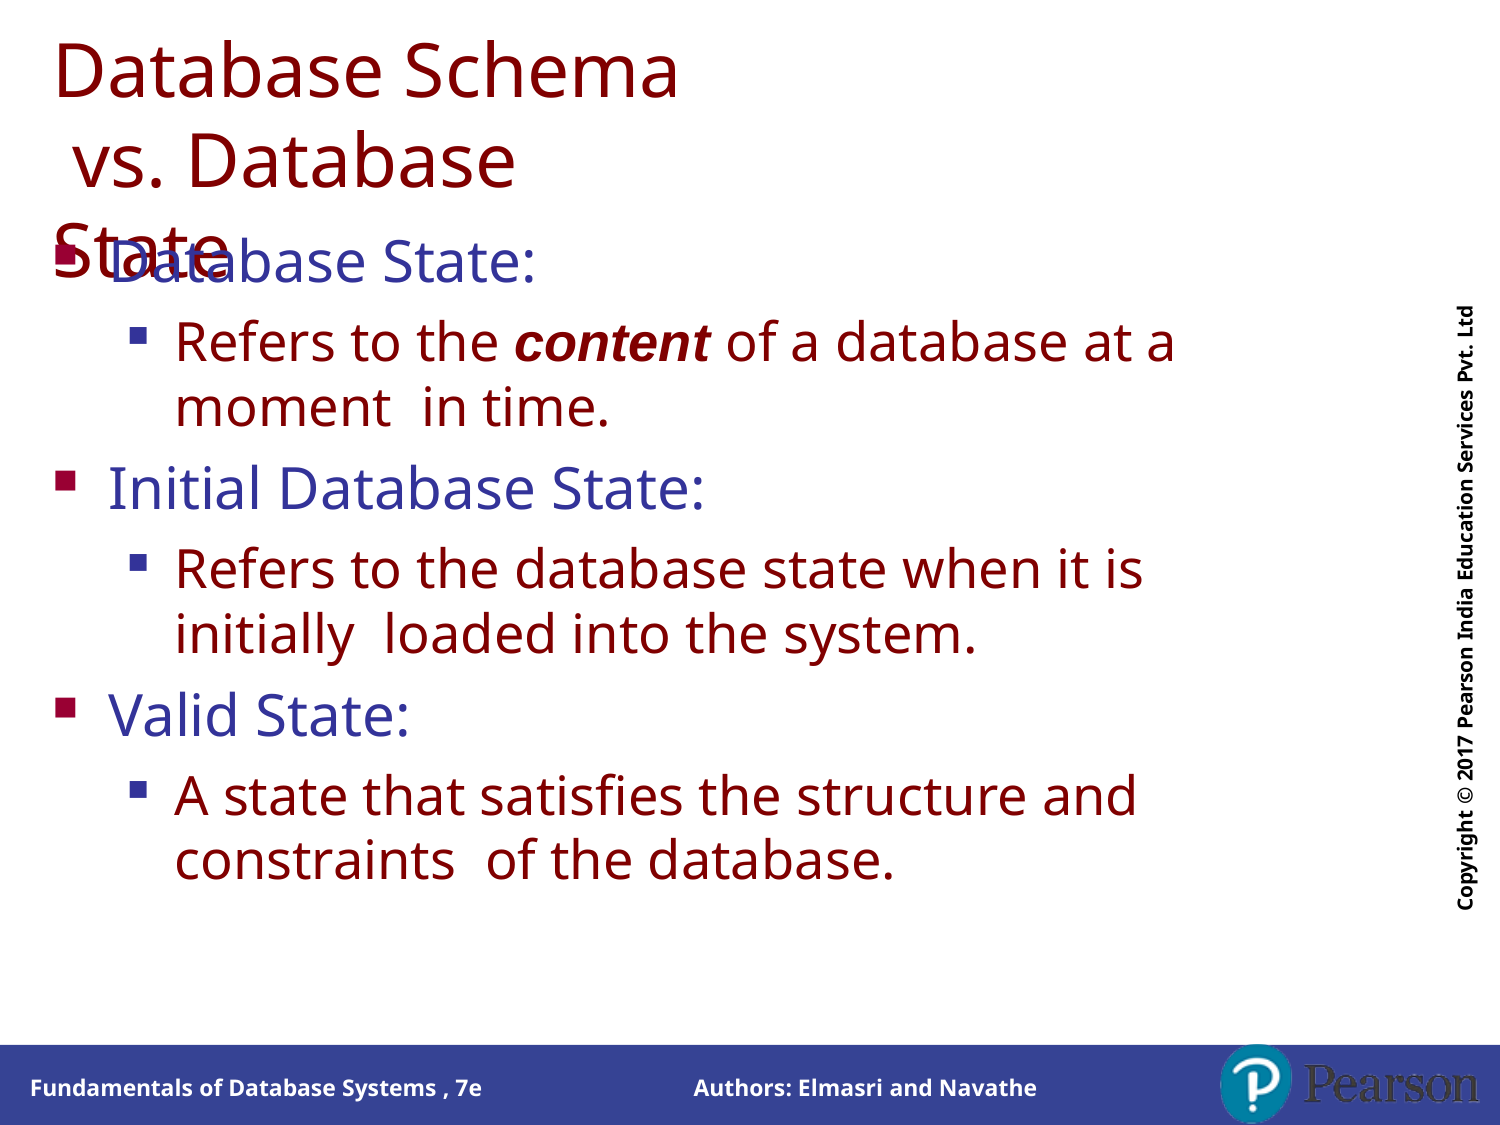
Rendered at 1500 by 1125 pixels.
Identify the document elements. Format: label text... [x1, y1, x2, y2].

text_box Copyright © 2017 Pearson India Education Services Pvt. Ltd [1451, 204, 1482, 913]
footer Authors: Elmasri and Navathe [691, 1070, 1081, 1125]
text_box Database State: Refers to the content of a database at a moment in time. Initial Database State: Refers to the database state when it is initially loaded into the system. Valid State: A state that satisfies the structure and constraints of the database. [50, 207, 1363, 891]
picture [1249, 1105, 1257, 1112]
picture [1233, 1057, 1280, 1102]
picture [1220, 1044, 1480, 1124]
slide_number Fundamentals of Database Systems , 7e [27, 1071, 547, 1125]
title Database Schema vs. Database State [50, 20, 688, 207]
